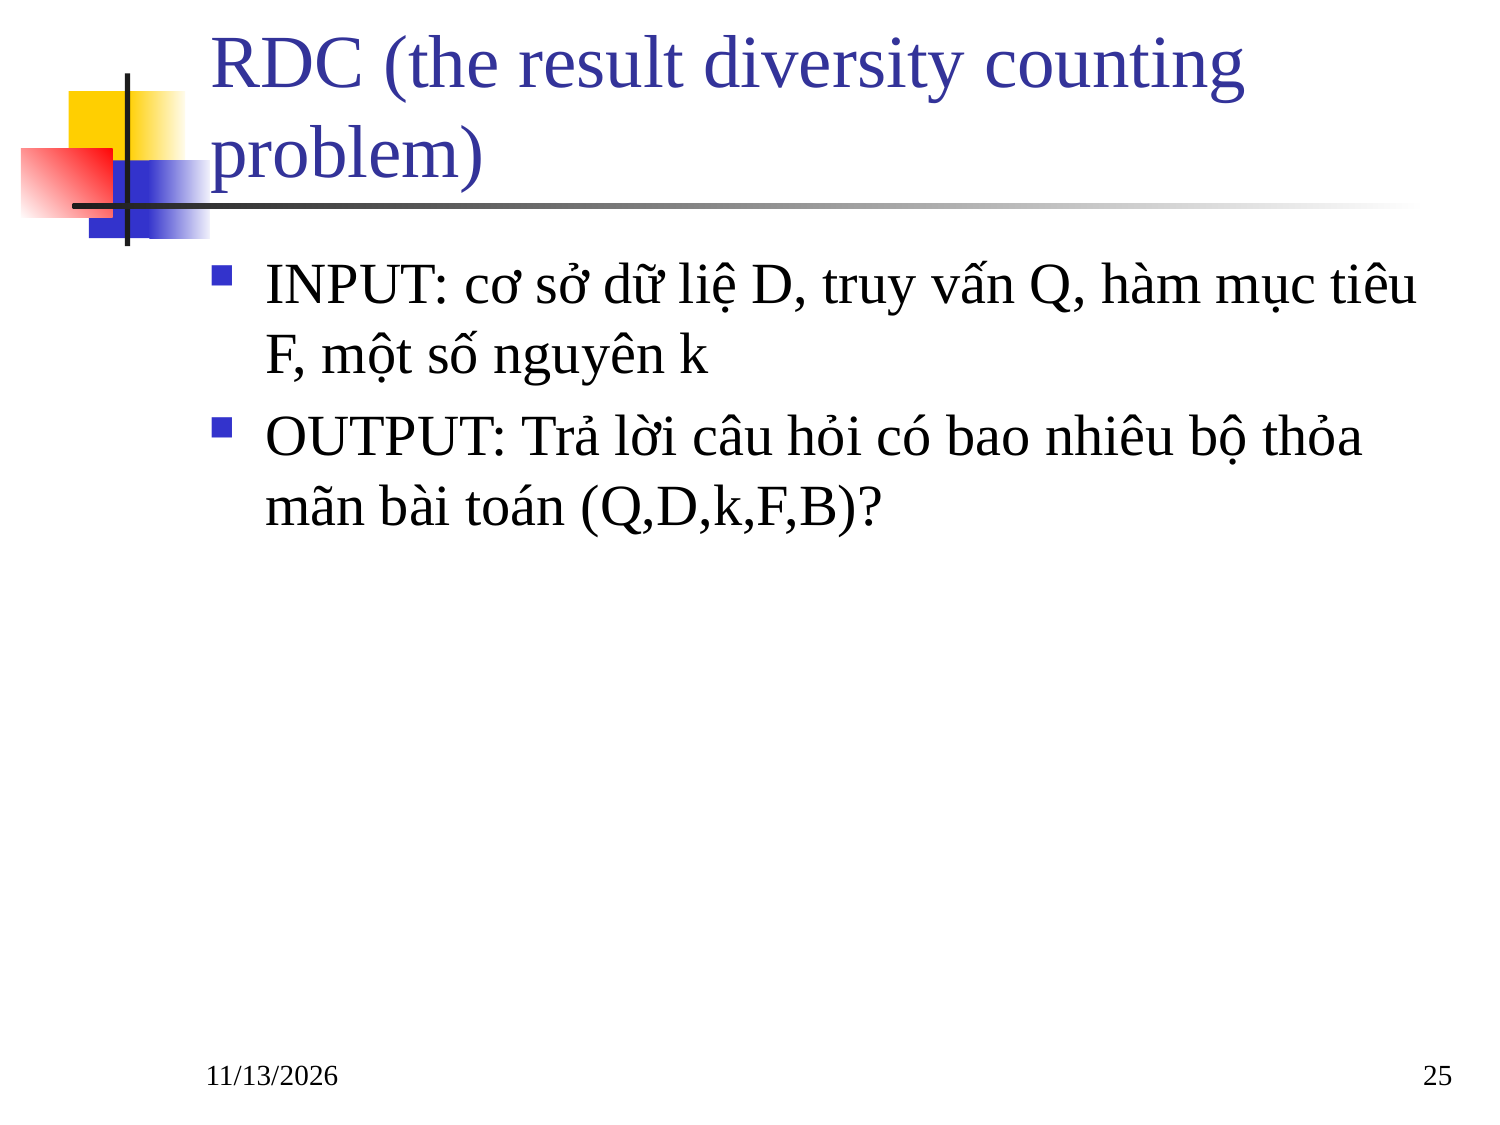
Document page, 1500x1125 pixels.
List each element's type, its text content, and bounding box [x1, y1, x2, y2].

list INPUT: cơ sở dữ liệ D, truy vấn Q, hàm mục tiêu F, một số nguyên k OUTPUT: Trả lời câu hỏi có bao nhiêu bộ thỏa mãn bài toán (Q,D,k,F,B)? [193, 238, 1469, 1006]
title RDC (the result diversity counting problem) [195, 35, 1468, 200]
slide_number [190, 1023, 504, 1100]
slide_number 25 [1154, 1023, 1468, 1100]
